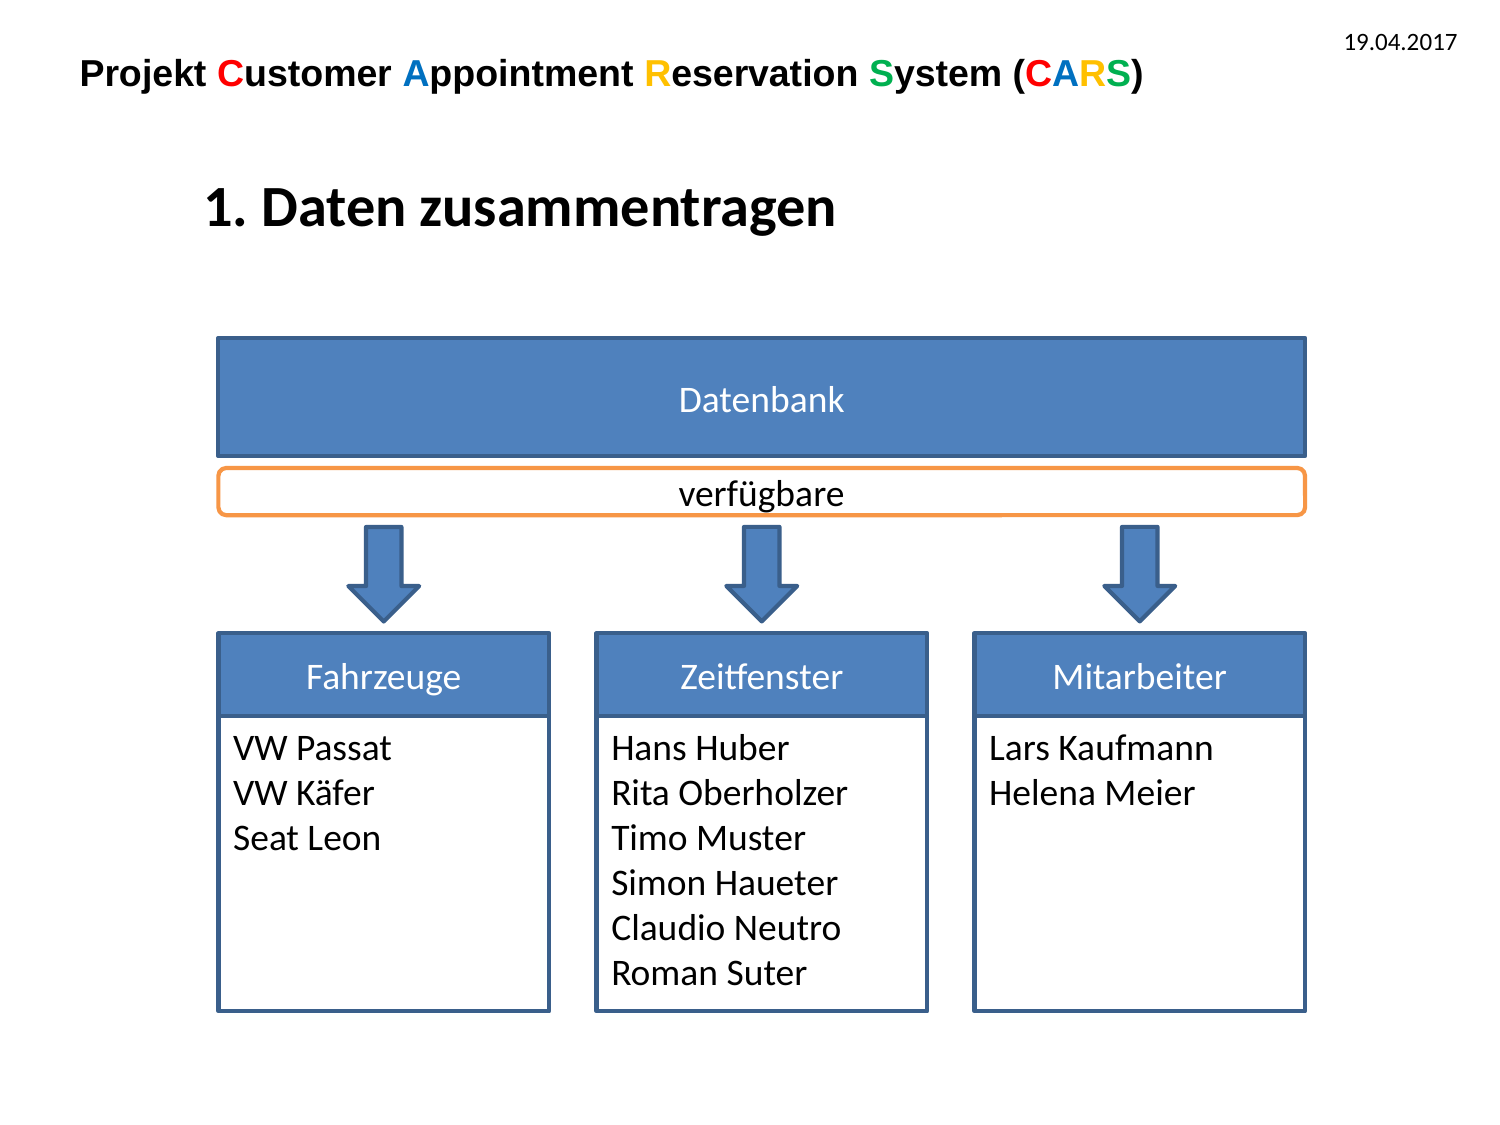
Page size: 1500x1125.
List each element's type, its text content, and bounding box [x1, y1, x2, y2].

text_box Fahrzeuge [216, 631, 551, 714]
text_box Mitarbeiter [972, 631, 1307, 714]
text_box [724, 524, 800, 624]
text_box [346, 524, 422, 624]
text_box VW Passat VW Käfer Seat Leon [216, 714, 551, 1013]
text_box [1102, 524, 1178, 624]
text_box Datenbank [216, 336, 1307, 458]
text_box Zeitfenster [594, 631, 929, 714]
text_box Lars Kaufmann Helena Meier [972, 714, 1307, 1013]
text_box 1. Daten zusammentragen [188, 160, 1294, 246]
text_box Projekt Customer Appointment Reservation System (CARS) [64, 41, 1258, 101]
text_box Hans Huber Rita Oberholzer Timo Muster Simon Haueter Claudio Neutro Roman Suter [594, 714, 929, 1013]
text_box 19.04.2017 [1328, 18, 1483, 64]
text_box verfügbare [216, 465, 1308, 518]
